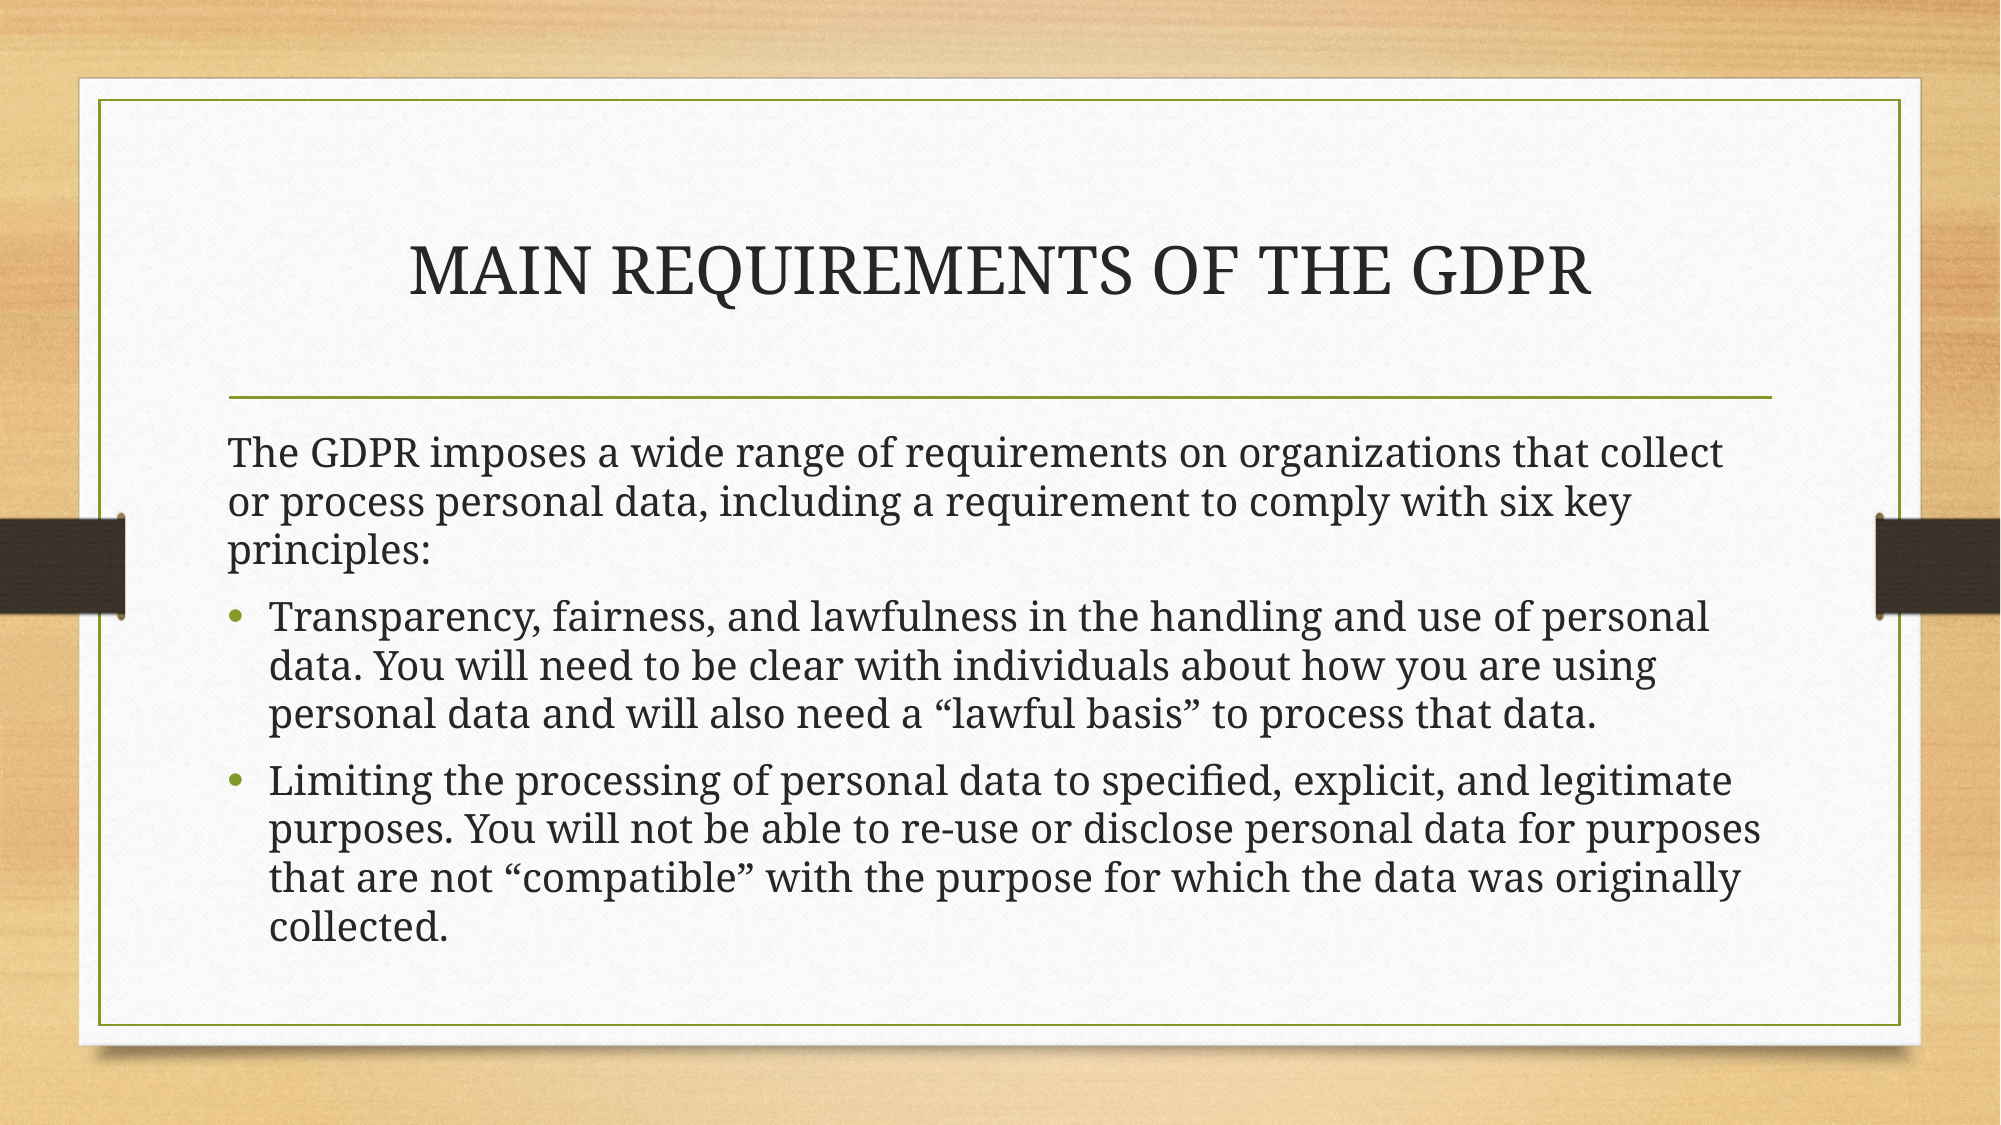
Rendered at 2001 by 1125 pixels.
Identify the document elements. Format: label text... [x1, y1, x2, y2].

picture [0, 0, 2001, 1125]
list The GDPR imposes a wide range of requirements on organizations that collect or process personal data, including a requirement to comply with six key principles: Transparency, fairness, and lawfulness in the handling and use of personal data. You will need to be clear with individuals about how you are using personal data and will also need a “lawful basis” to process that data. Limiting the processing of personal data to specified, explicit, and legitimate purposes. You will not be able to re-use or disclose personal data for purposes that are not “compatible” with the purpose for which the data was originally collected. [212, 419, 1788, 964]
title MAIN REQUIREMENTS OF THE GDPR [212, 161, 1788, 375]
